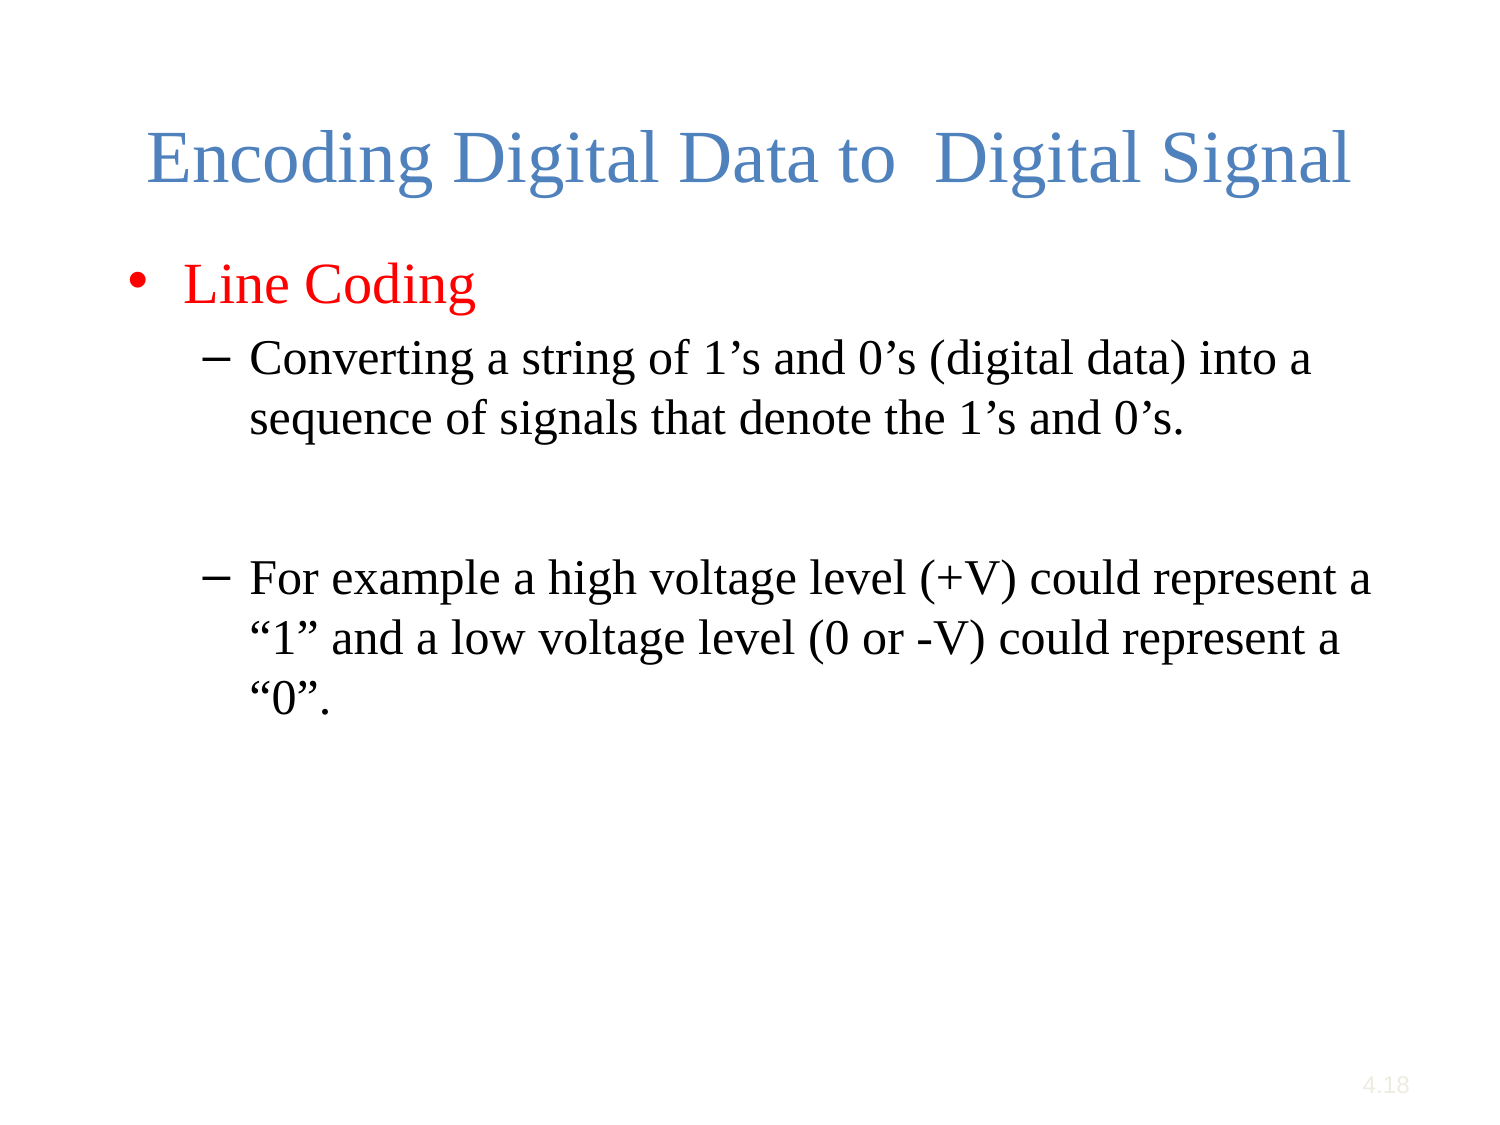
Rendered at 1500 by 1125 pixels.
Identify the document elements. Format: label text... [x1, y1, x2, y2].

slide_number 4.18 [1074, 1042, 1425, 1103]
list Line Coding Converting a string of 1’s and 0’s (digital data) into a sequence of signals that denote the 1’s and 0’s. For example a high voltage level (+V) could represent a “1” and a low voltage level (0 or -V) could represent a “0”. [112, 237, 1388, 1000]
title Encoding Digital Data to Digital Signal [112, 99, 1388, 237]
